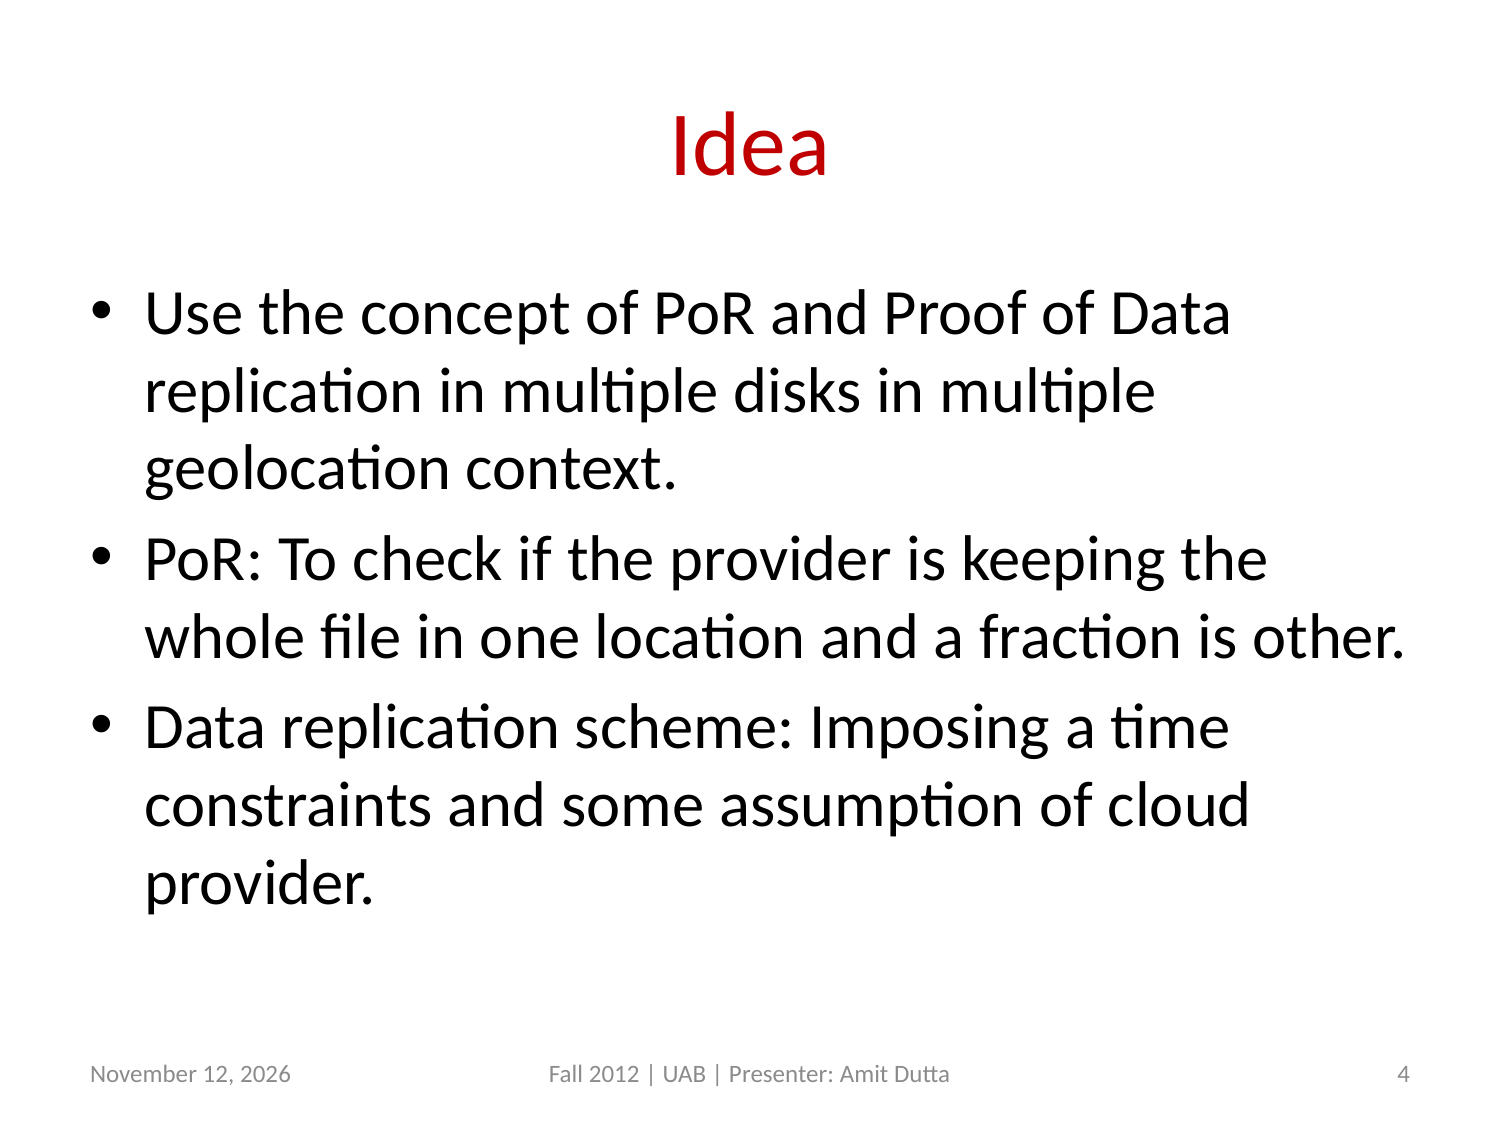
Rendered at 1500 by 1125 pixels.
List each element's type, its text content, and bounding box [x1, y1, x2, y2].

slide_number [75, 1042, 425, 1103]
slide_number 4 [1074, 1042, 1425, 1103]
footer Fall 2012 | UAB | Presenter: Amit Dutta [450, 1042, 1050, 1103]
title Idea [75, 45, 1425, 233]
list Use the concept of PoR and Proof of Data replication in multiple disks in multiple geolocation context. PoR: To check if the provider is keeping the whole file in one location and a fraction is other. Data replication scheme: Imposing a time constraints and some assumption of cloud provider. [75, 262, 1425, 1005]
